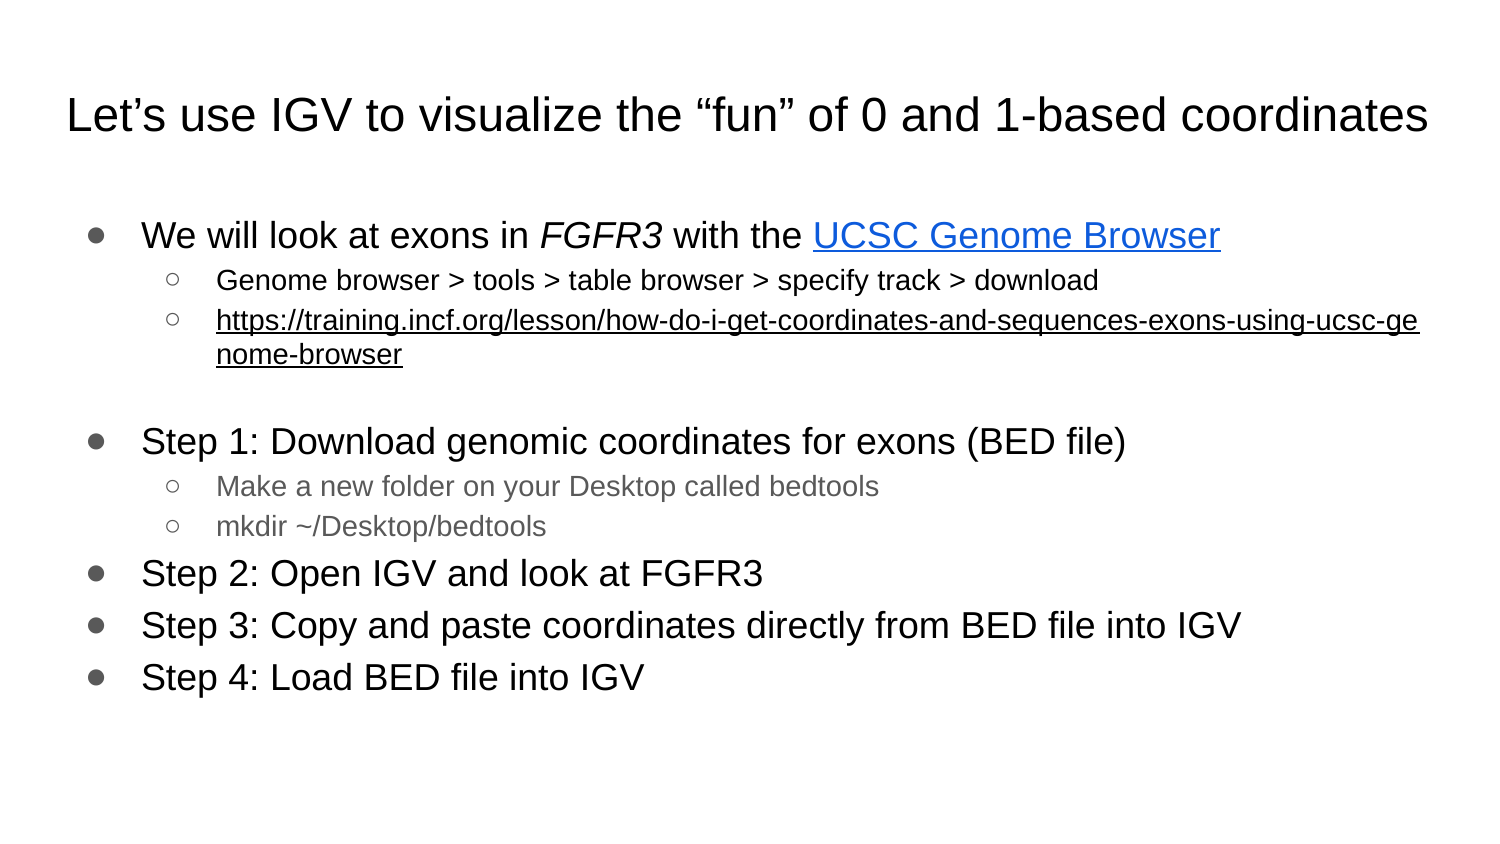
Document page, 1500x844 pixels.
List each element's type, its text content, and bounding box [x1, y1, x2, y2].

list We will look at exons in FGFR3 with the UCSC Genome Browser Genome browser > tools > table browser > specify track > download https://training.incf.org/lesson/how-do-i-get-coordinates-and-sequences-exons-using-ucsc-genome-browser Step 1: Download genomic coordinates for exons (BED file) Make a new folder on your Desktop called bedtools mkdir ~/Desktop/bedtools Step 2: Open IGV and look at FGFR3 Step 3: Copy and paste coordinates directly from BED file into IGV Step 4: Load BED file into IGV [51, 189, 1449, 750]
title Let’s use IGV to visualize the “fun” of 0 and 1-based coordinates [51, 72, 1449, 167]
